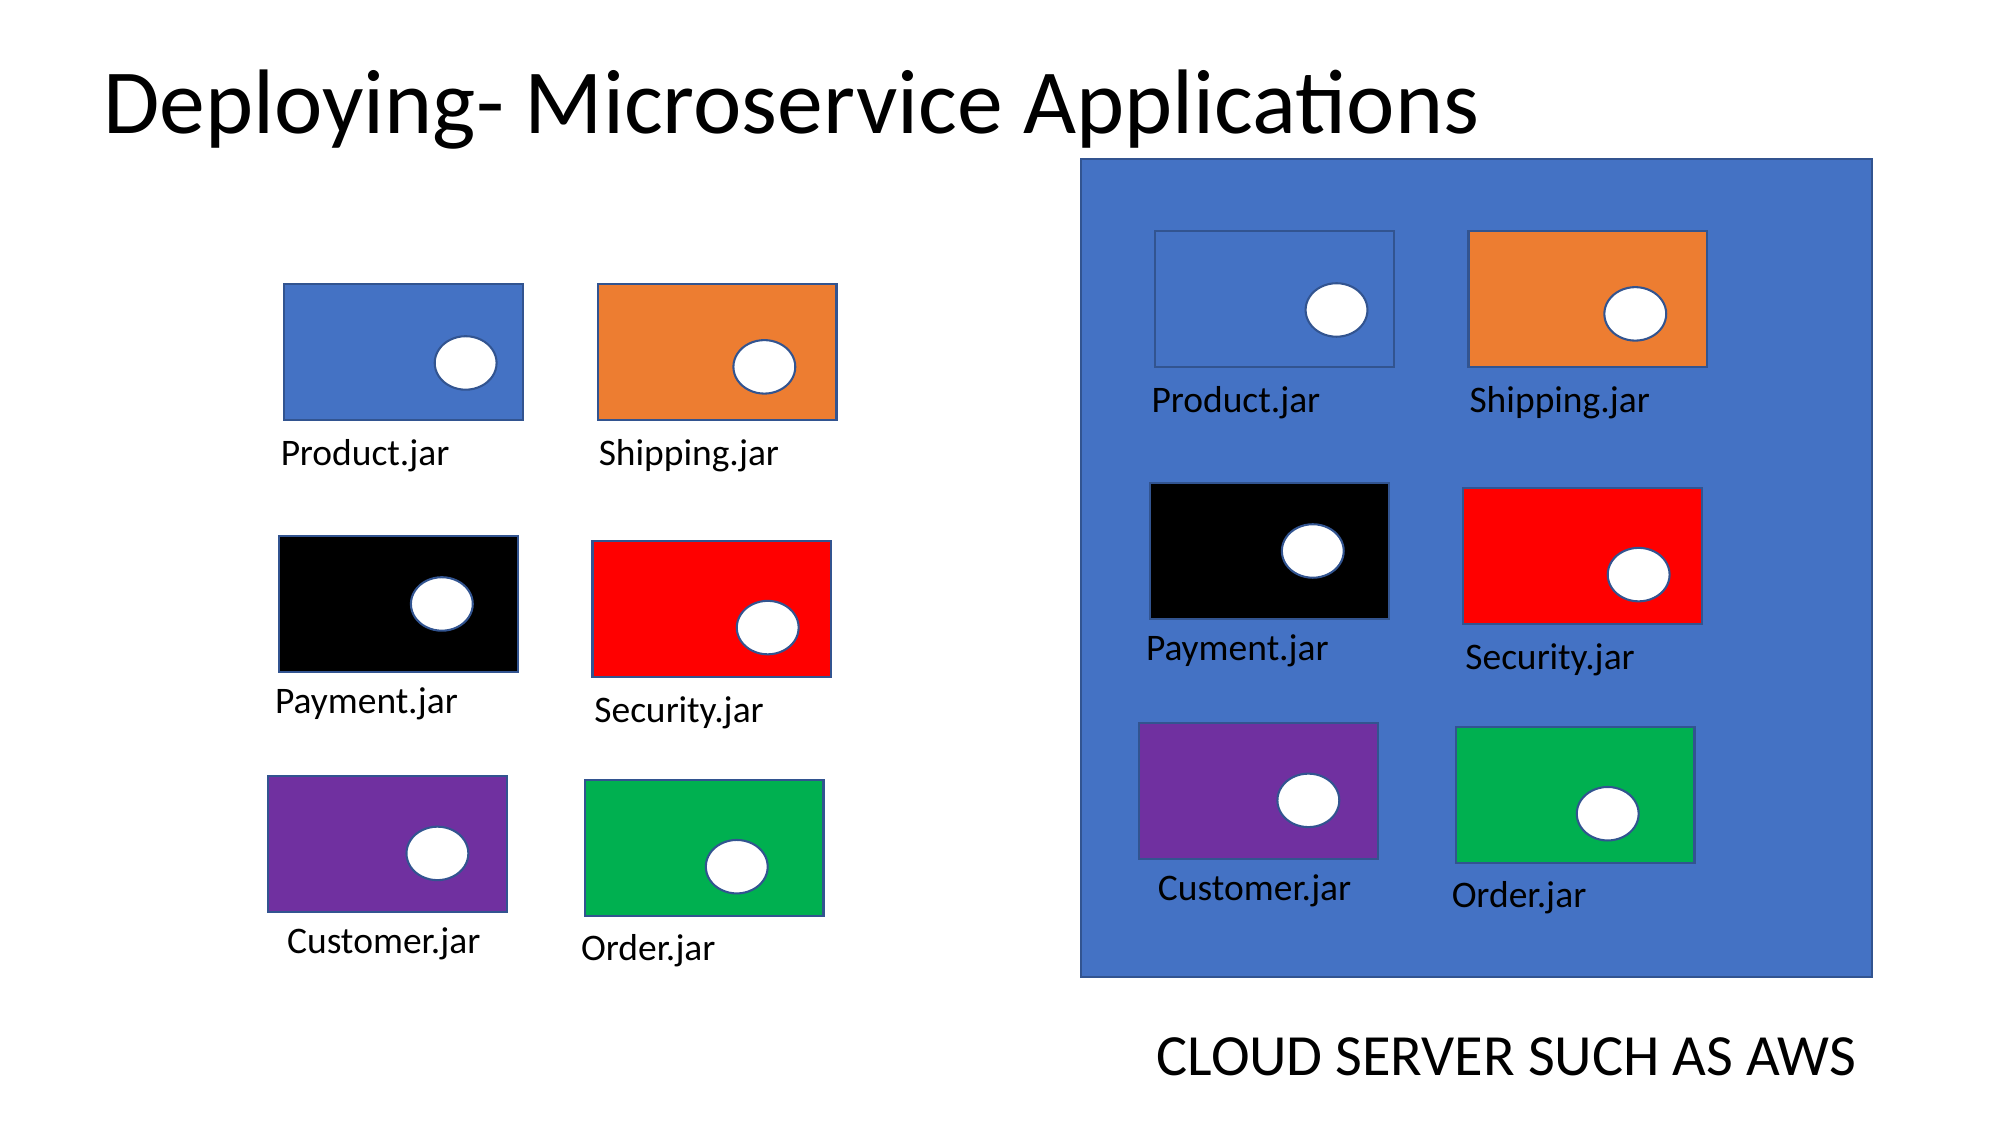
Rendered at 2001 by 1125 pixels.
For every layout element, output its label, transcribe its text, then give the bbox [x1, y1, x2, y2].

text_box [1280, 523, 1345, 579]
text_box [283, 283, 524, 421]
text_box [433, 335, 498, 391]
text_box Deploying- Microservice Applications [88, 35, 1880, 160]
text_box [1154, 230, 1395, 368]
text_box Security.jar [579, 677, 779, 737]
text_box [1149, 482, 1390, 620]
text_box [597, 283, 838, 421]
text_box Payment.jar [1131, 615, 1346, 676]
text_box [704, 838, 769, 895]
text_box [278, 535, 519, 673]
text_box [1467, 230, 1708, 368]
text_box [1603, 286, 1668, 342]
text_box [584, 779, 825, 917]
text_box Shipping.jar [583, 420, 795, 480]
text_box [1575, 785, 1640, 842]
text_box Order.jar [566, 916, 731, 976]
text_box [591, 540, 832, 678]
text_box Product.jar [1136, 367, 1336, 427]
text_box [1080, 158, 1873, 978]
text_box [1462, 487, 1703, 625]
text_box [405, 825, 470, 882]
text_box CLOUD SERVER SUCH AS AWS [1142, 1009, 1880, 1095]
text_box [1455, 726, 1696, 864]
text_box [1304, 282, 1369, 338]
text_box Shipping.jar [1454, 367, 1666, 427]
text_box Security.jar [1450, 624, 1650, 684]
text_box [1276, 772, 1341, 829]
text_box [735, 599, 800, 656]
text_box Customer.jar [272, 908, 496, 969]
text_box Order.jar [1437, 863, 1602, 923]
text_box [1138, 722, 1379, 860]
text_box [409, 576, 474, 632]
text_box Product.jar [266, 420, 465, 480]
text_box [267, 775, 508, 913]
text_box [1606, 546, 1671, 603]
text_box Payment.jar [260, 668, 475, 729]
text_box Customer.jar [1143, 855, 1367, 916]
text_box [732, 339, 797, 395]
